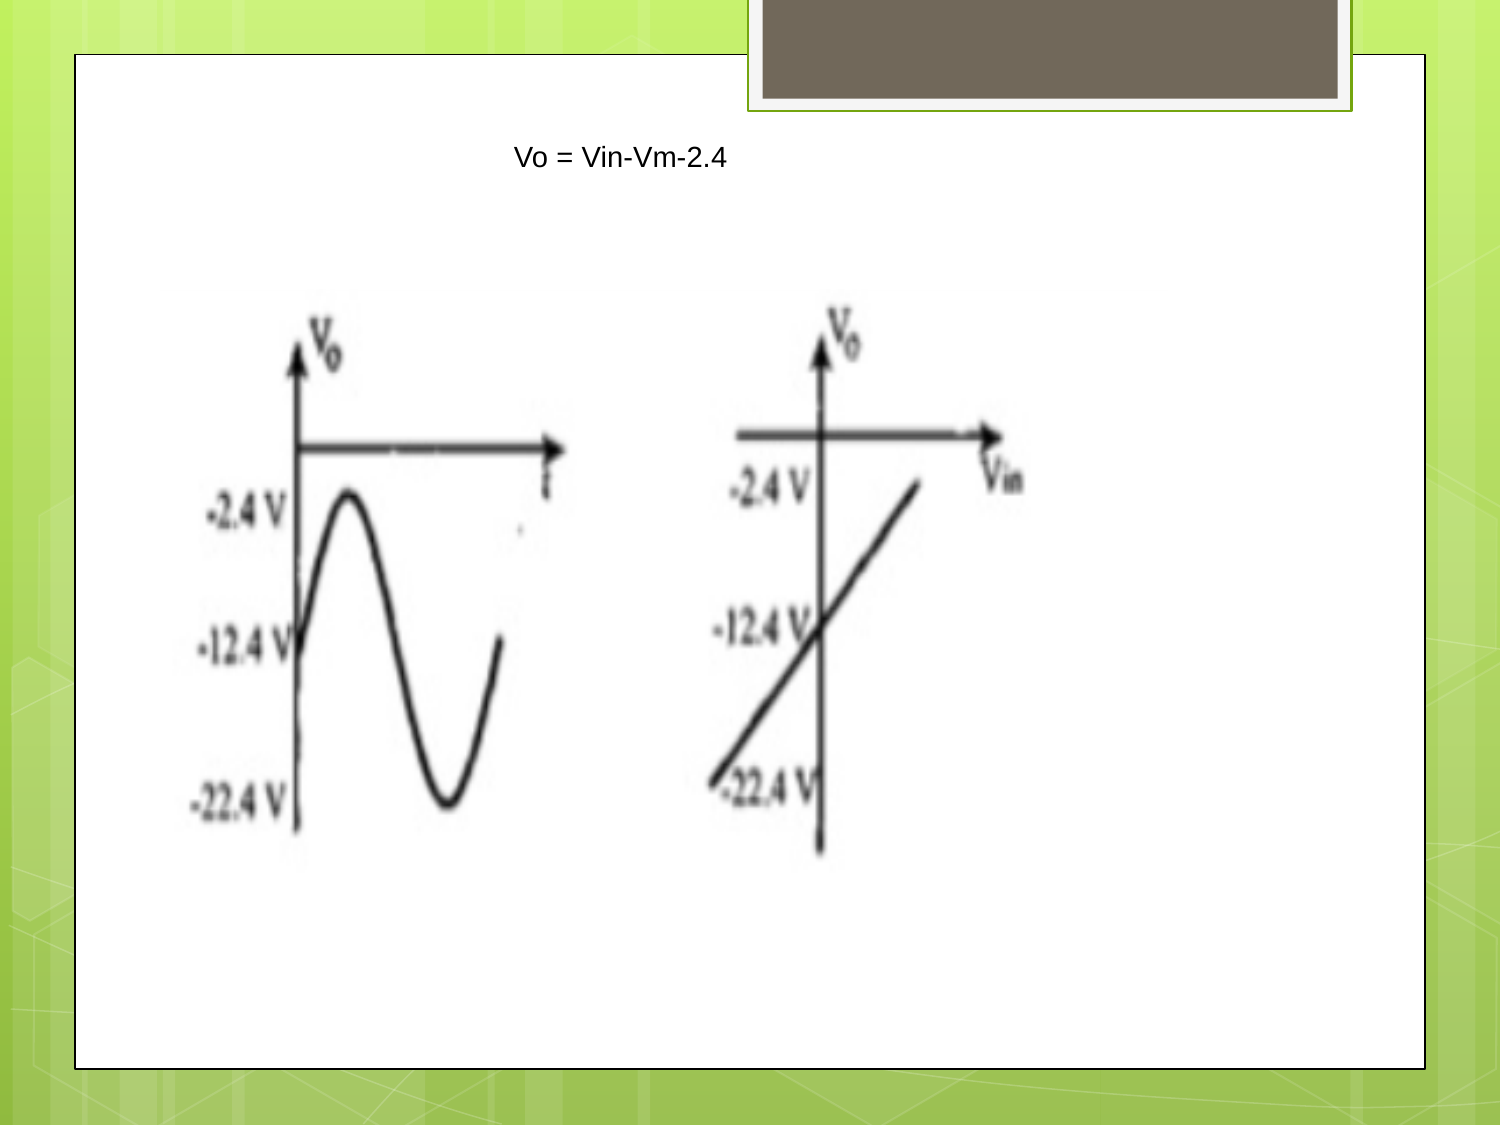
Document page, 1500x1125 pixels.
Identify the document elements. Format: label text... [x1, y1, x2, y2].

picture [160, 289, 1169, 920]
text_box Vo = Vin-Vm-2.4 [499, 131, 743, 181]
